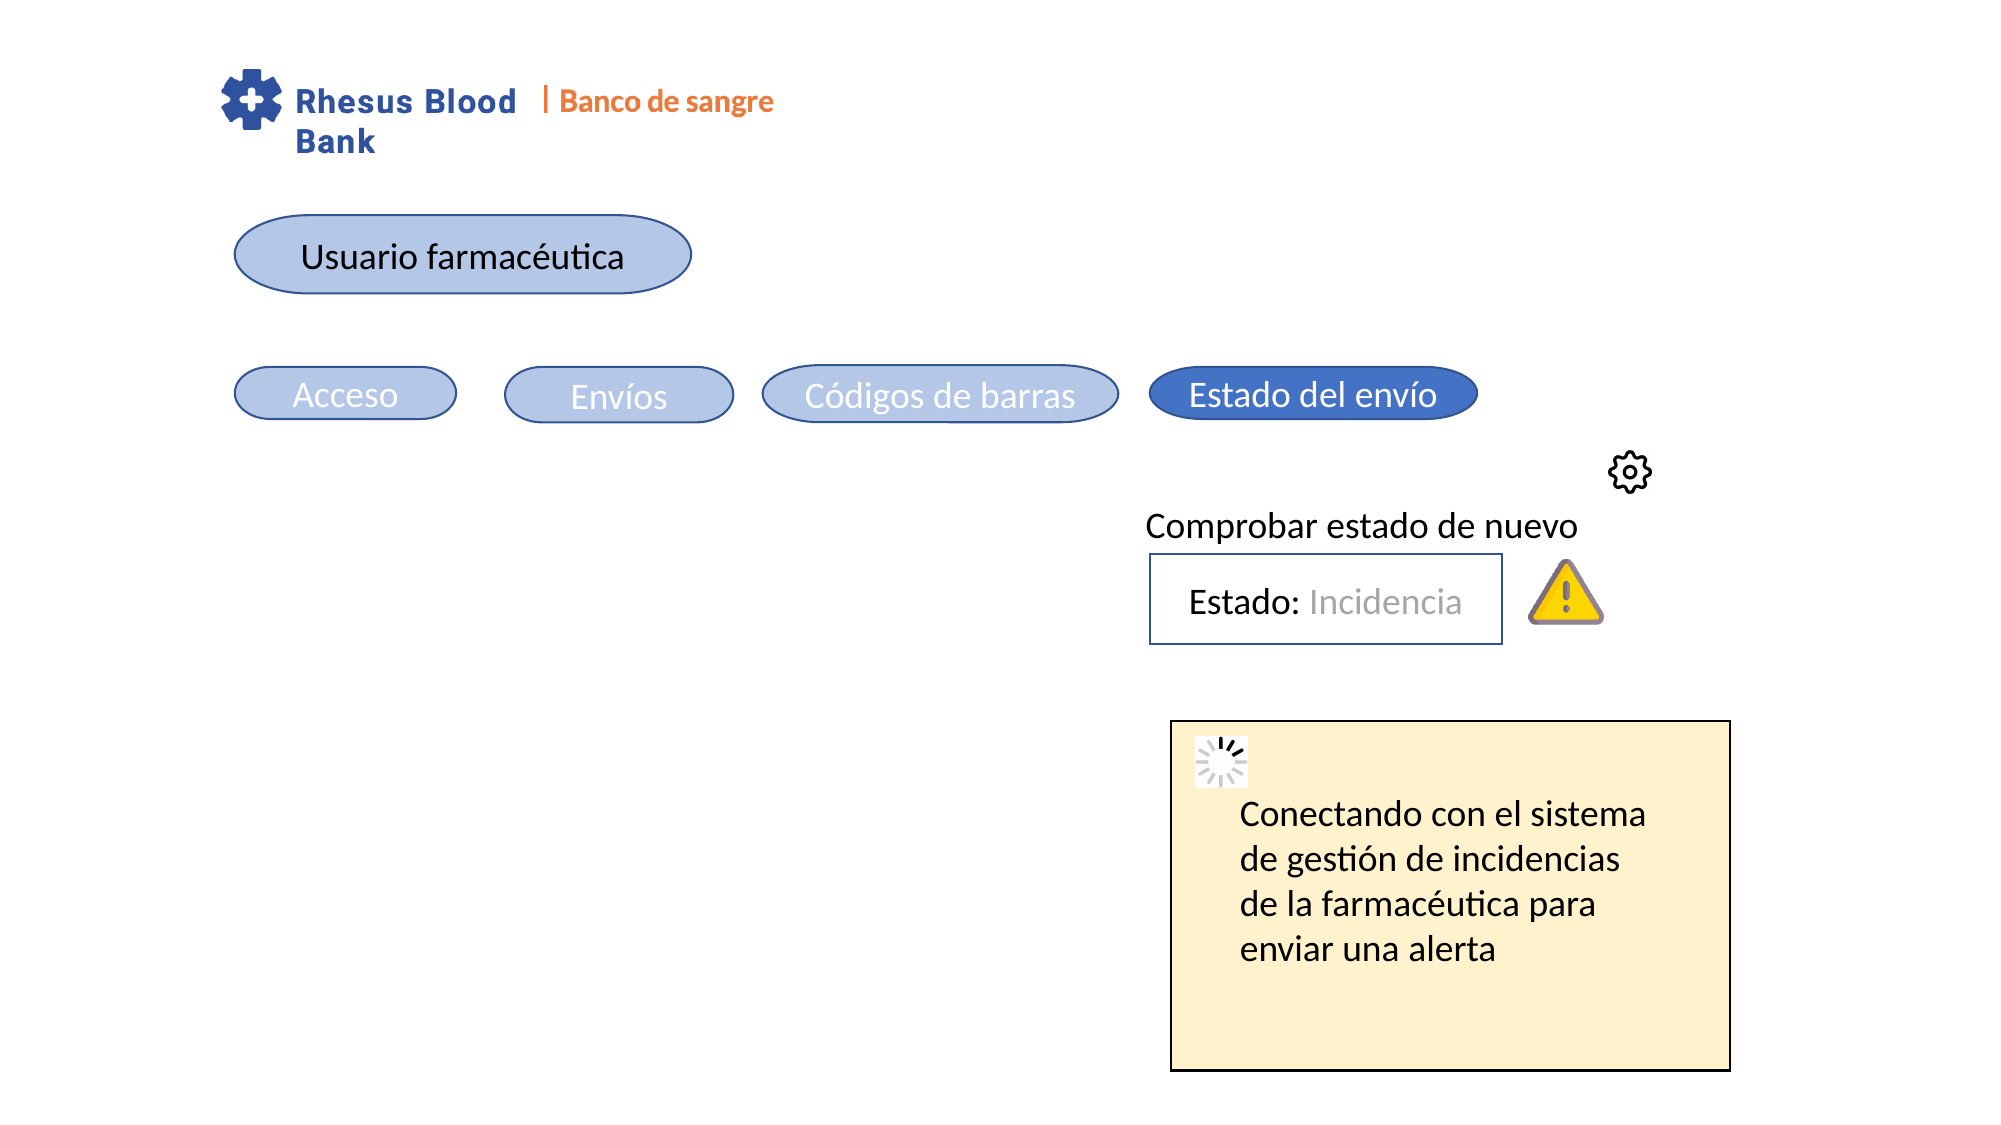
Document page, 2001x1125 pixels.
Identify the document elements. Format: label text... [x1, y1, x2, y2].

picture [1528, 554, 1604, 629]
text_box Comprobar estado de nuevo [1130, 493, 1631, 554]
text_box Envíos [504, 365, 735, 424]
text_box Acceso [233, 365, 458, 421]
text_box Usuario farmacéutica [233, 214, 693, 295]
picture [1195, 736, 1248, 788]
text_box [1170, 720, 1731, 1072]
text_box Códigos de barras [761, 364, 1120, 424]
picture [1608, 450, 1652, 494]
picture [201, 55, 809, 172]
text_box Estado del envío [1148, 365, 1479, 421]
text_box Conectando con el sistema de gestión de incidencias de la farmacéutica para enviar una alerta [1224, 781, 1677, 977]
text_box Estado: Incidencia [1149, 553, 1503, 645]
